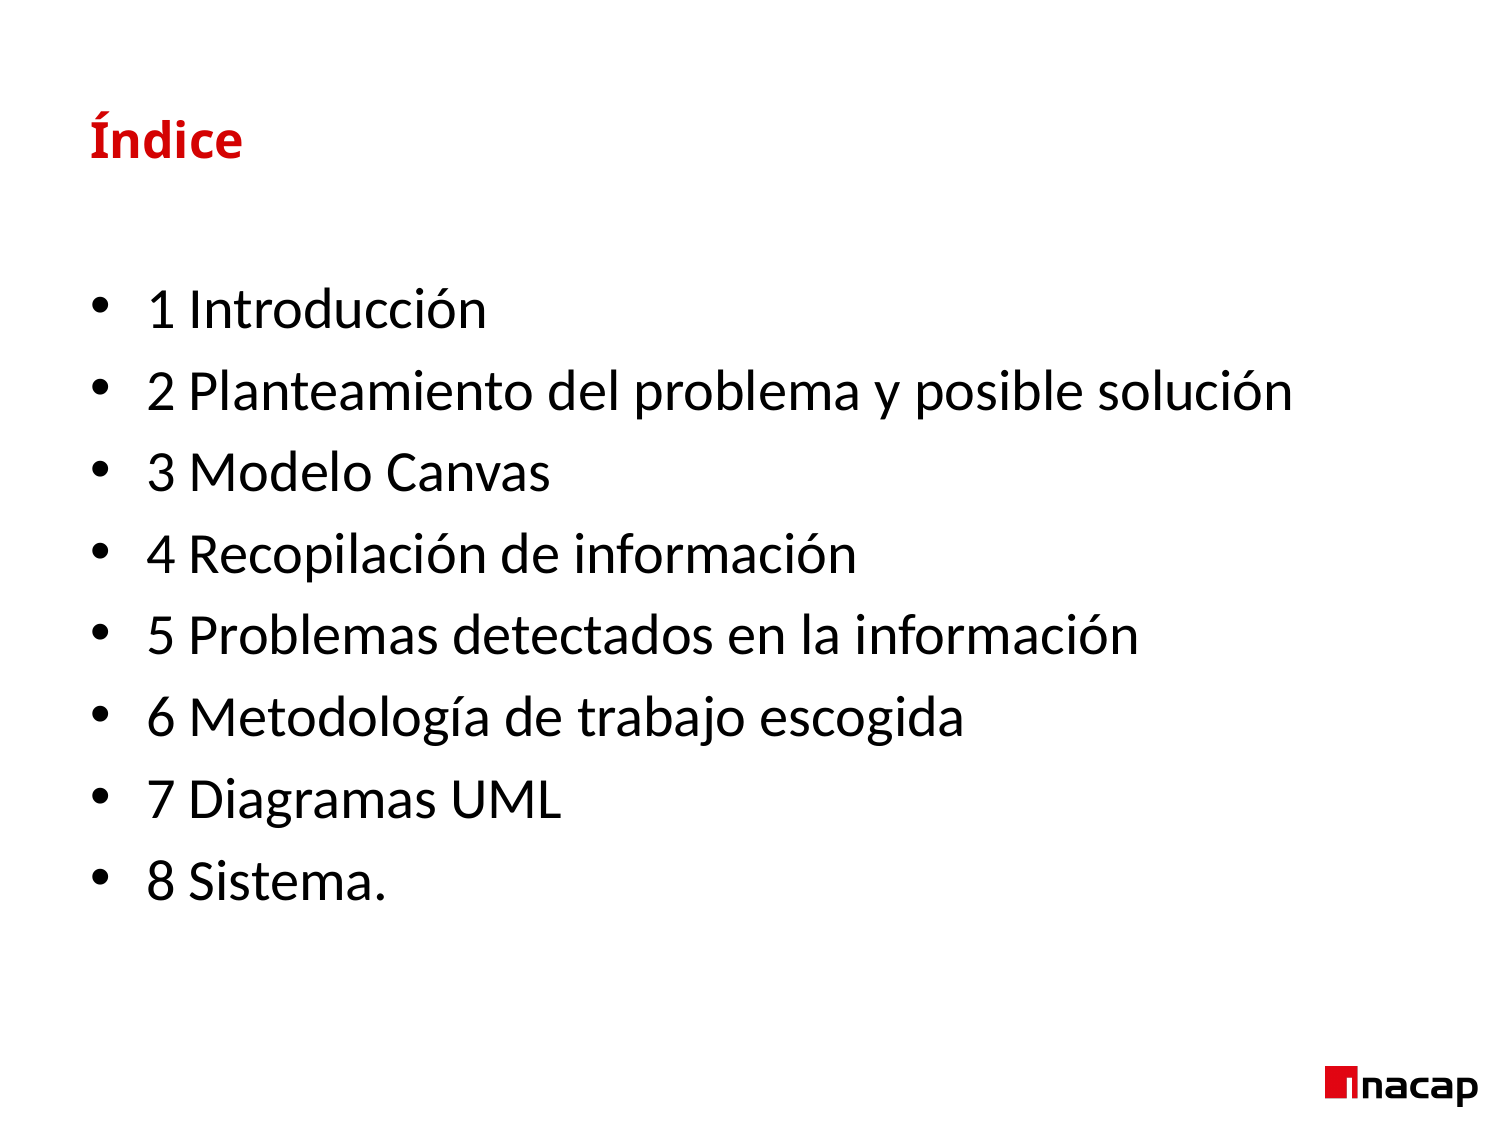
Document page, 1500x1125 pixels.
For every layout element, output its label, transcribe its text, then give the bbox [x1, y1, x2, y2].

picture [1325, 1065, 1478, 1108]
list 1 Introducción 2 Planteamiento del problema y posible solución 3 Modelo Canvas 4 Recopilación de información 5 Problemas detectados en la información 6 Metodología de trabajo escogida 7 Diagramas UML 8 Sistema. [75, 262, 1425, 1005]
title Índice [75, 45, 1425, 233]
